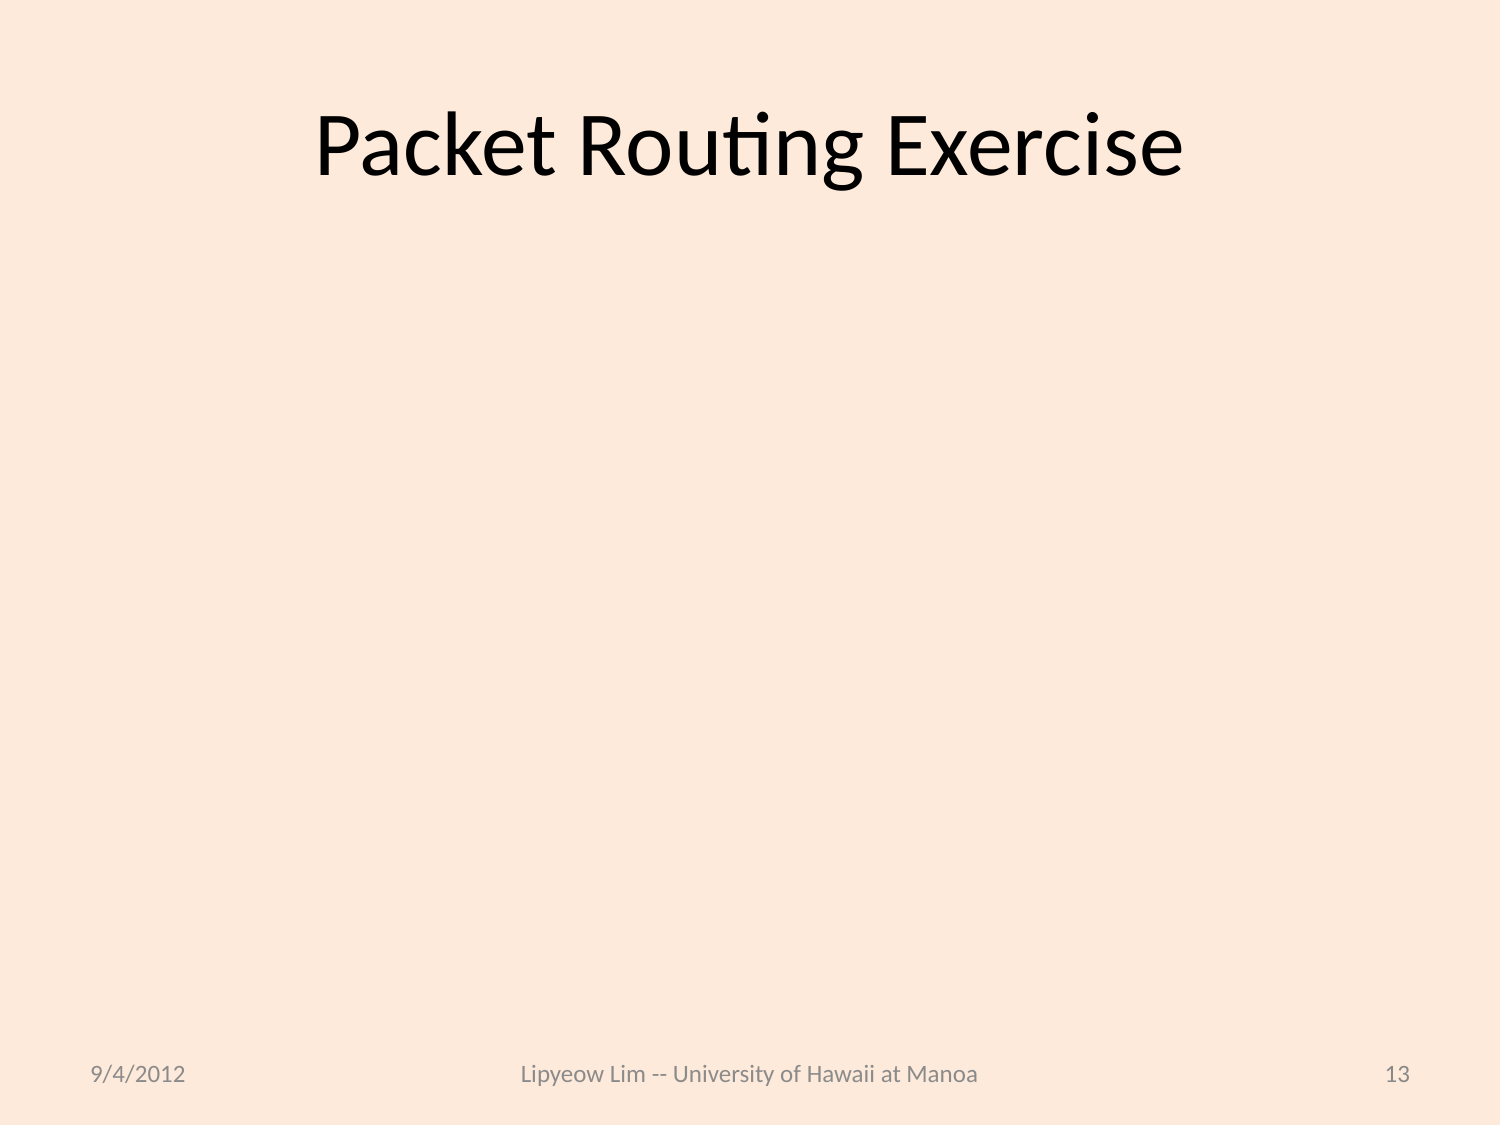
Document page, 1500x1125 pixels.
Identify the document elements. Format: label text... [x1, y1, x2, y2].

title Packet Routing Exercise [74, 44, 1426, 233]
footer Lipyeow Lim -- University of Hawaii at Manoa [450, 1042, 1050, 1103]
slide_number 13 [1074, 1042, 1425, 1103]
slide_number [75, 1042, 425, 1103]
